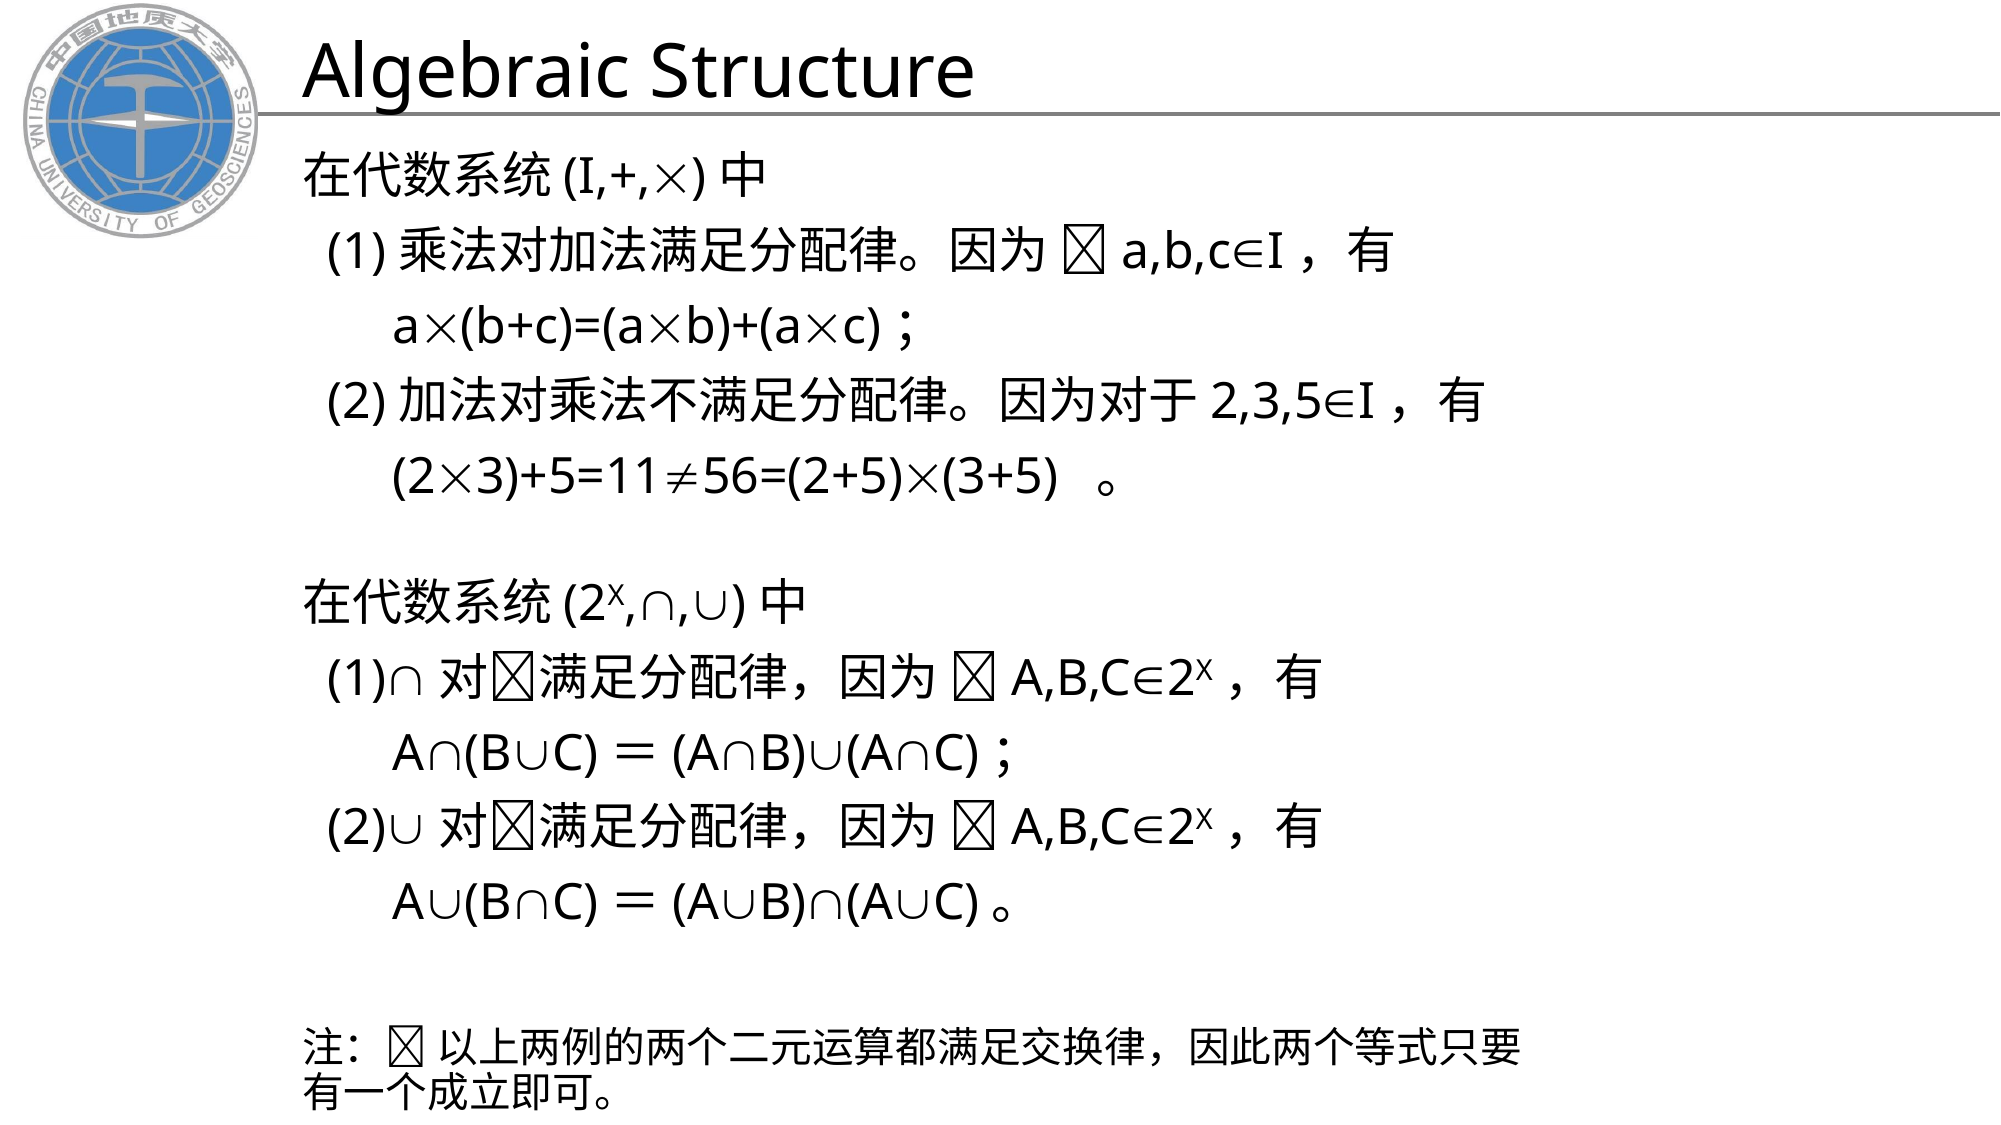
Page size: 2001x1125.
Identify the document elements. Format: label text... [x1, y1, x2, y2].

picture [21, 3, 258, 239]
text_box 在代数系统(I,+,)中 (1)乘法对加法满足分配律。因为 a,b,cI，有 a(b+c)=(ab)+(ac)； (2)加法对乘法不满足分配律。因为对于2,3,5I，有 (23)+5=1156=(2+5)(3+5) 。 在代数系统(2X,,)中 (1)对满足分配律，因为 A,B,C2X，有 A(BC)＝(AB)(AC)； (2)对满足分配律，因为 A,B,C2X，有 A(BC)＝(AB)(AC)。 注： 以上两例的两个二元运算都满足交换律，因此两个等式只要有一个成立即可。 [287, 87, 1538, 1038]
text_box Algebraic Structure [287, 15, 1233, 87]
